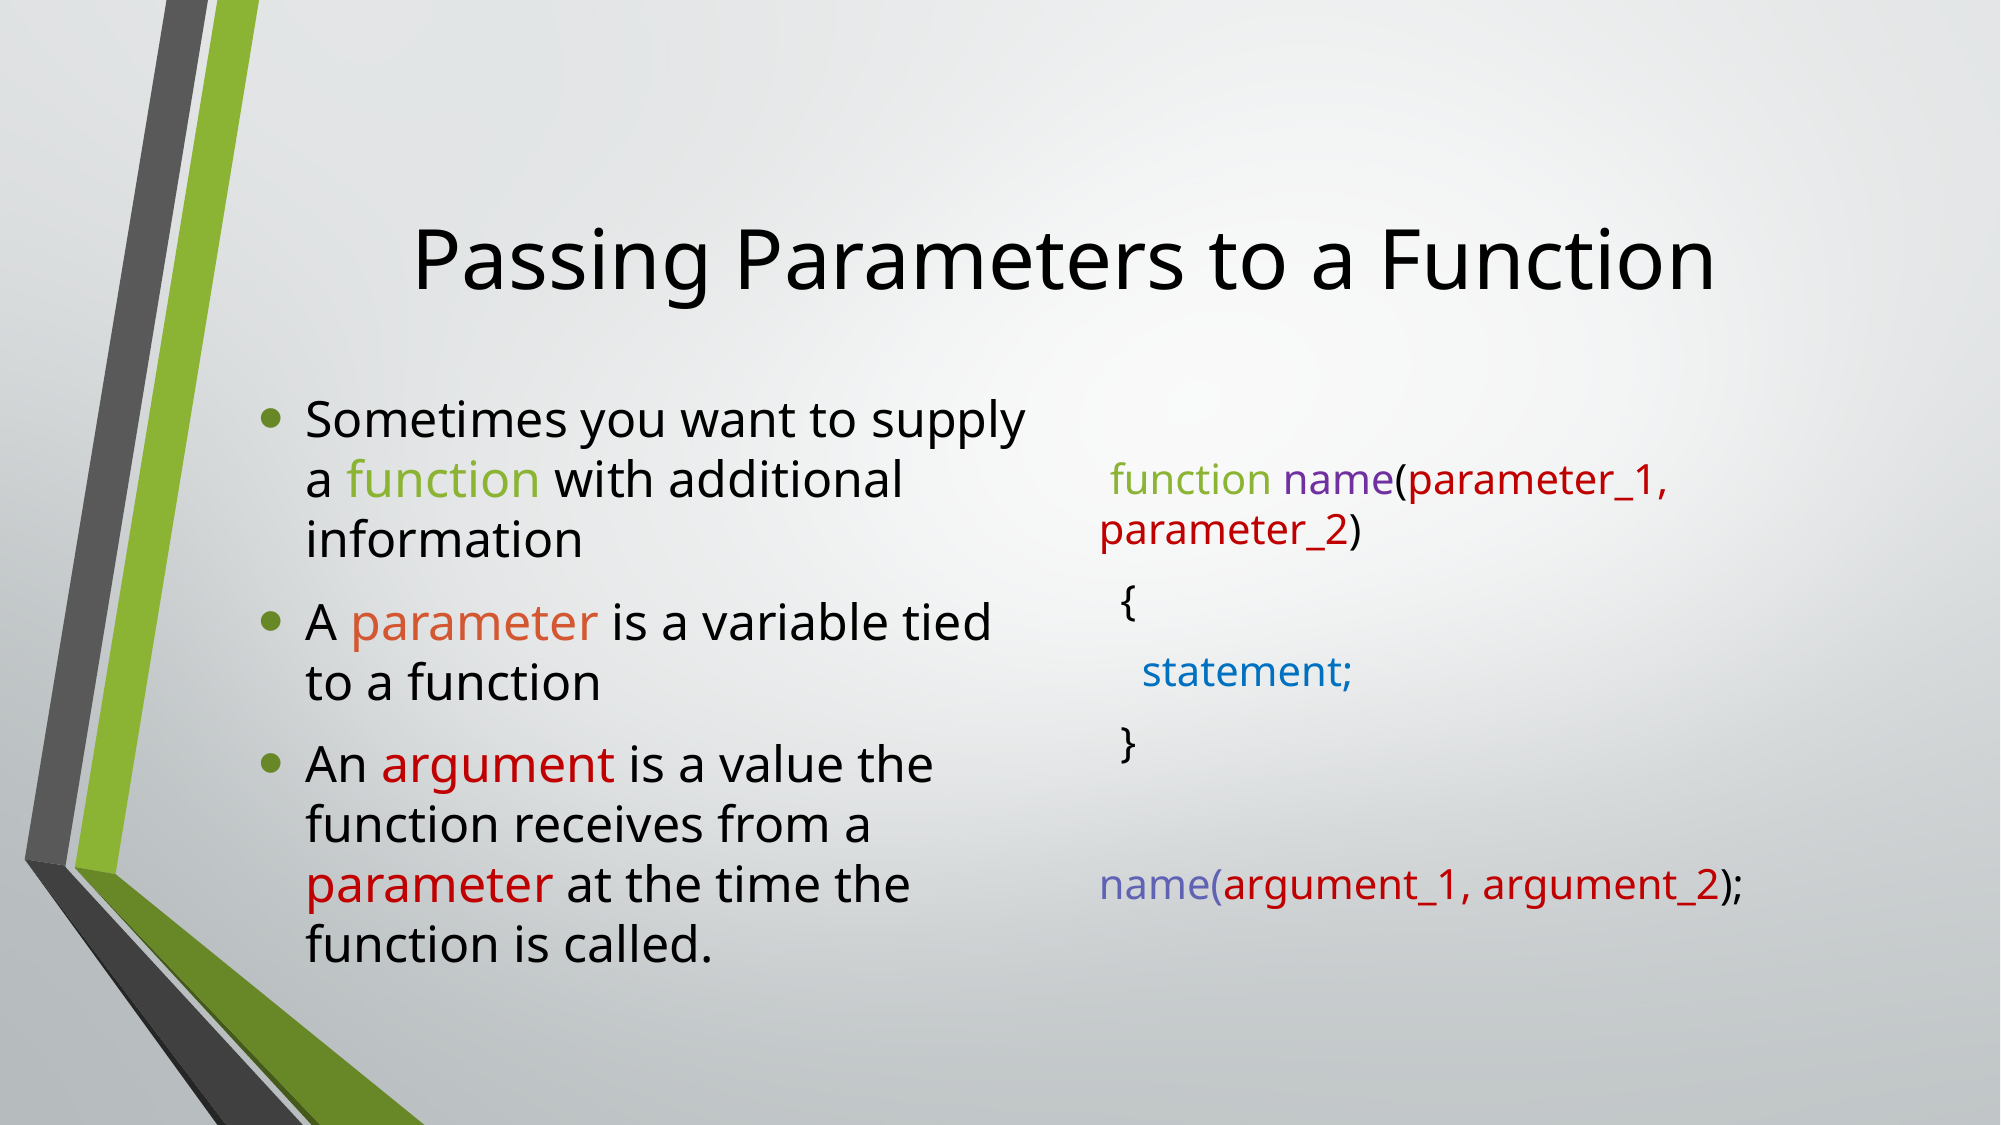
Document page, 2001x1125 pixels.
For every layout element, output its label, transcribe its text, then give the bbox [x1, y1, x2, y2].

list Sometimes you want to supply a function with additional information A parameter is a variable tied to a function An argument is a value the function receives from a parameter at the time the function is called. [243, 371, 1047, 989]
title Passing Parameters to a Function [243, 112, 1887, 400]
list function name(parameter_1, parameter_2) { statement; } name(argument_1, argument_2); [1083, 371, 1887, 989]
